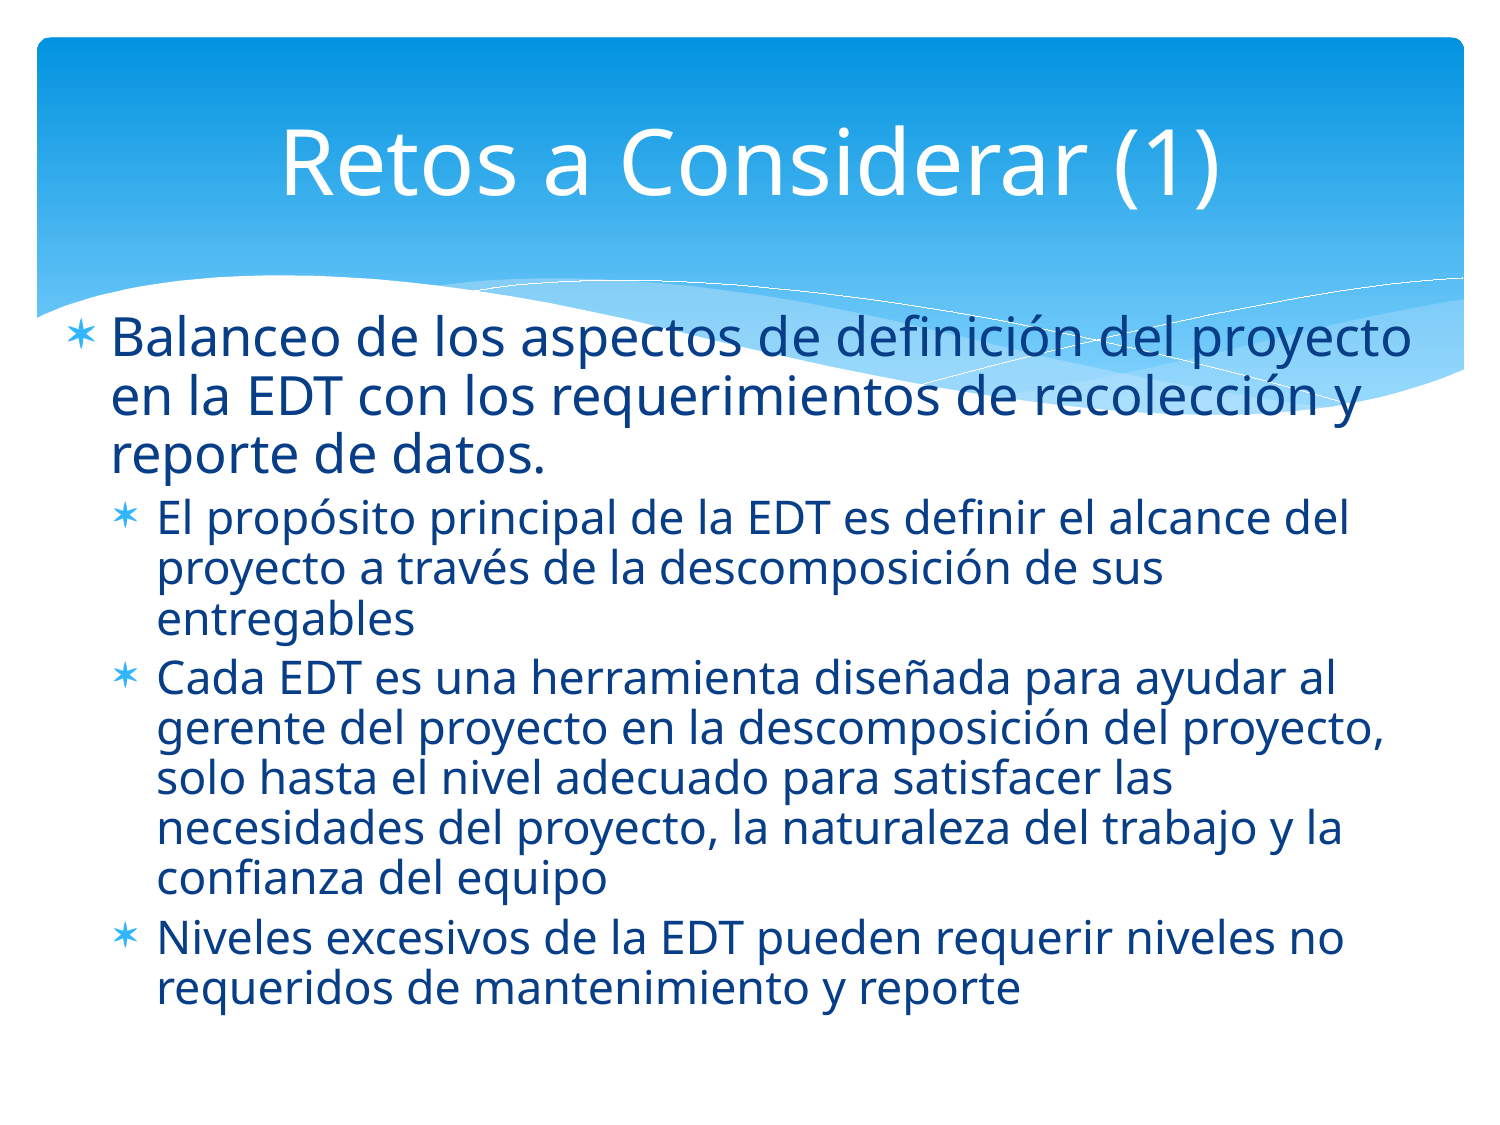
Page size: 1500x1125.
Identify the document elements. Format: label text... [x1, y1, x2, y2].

title Retos a Considerar (1) [75, 55, 1425, 261]
list Balanceo de los aspectos de definición del proyecto en la EDT con los requerimientos de recolección y reporte de datos. El propósito principal de la EDT es definir el alcance del proyecto a través de la descomposición de sus entregables Cada EDT es una herramienta diseñada para ayudar al gerente del proyecto en la descomposición del proyecto, solo hasta el nivel adecuado para satisfacer las necesidades del proyecto, la naturaleza del trabajo y la confianza del equipo Niveles excesivos de la EDT pueden requerir niveles no requeridos de mantenimiento y reporte [53, 302, 1449, 1024]
